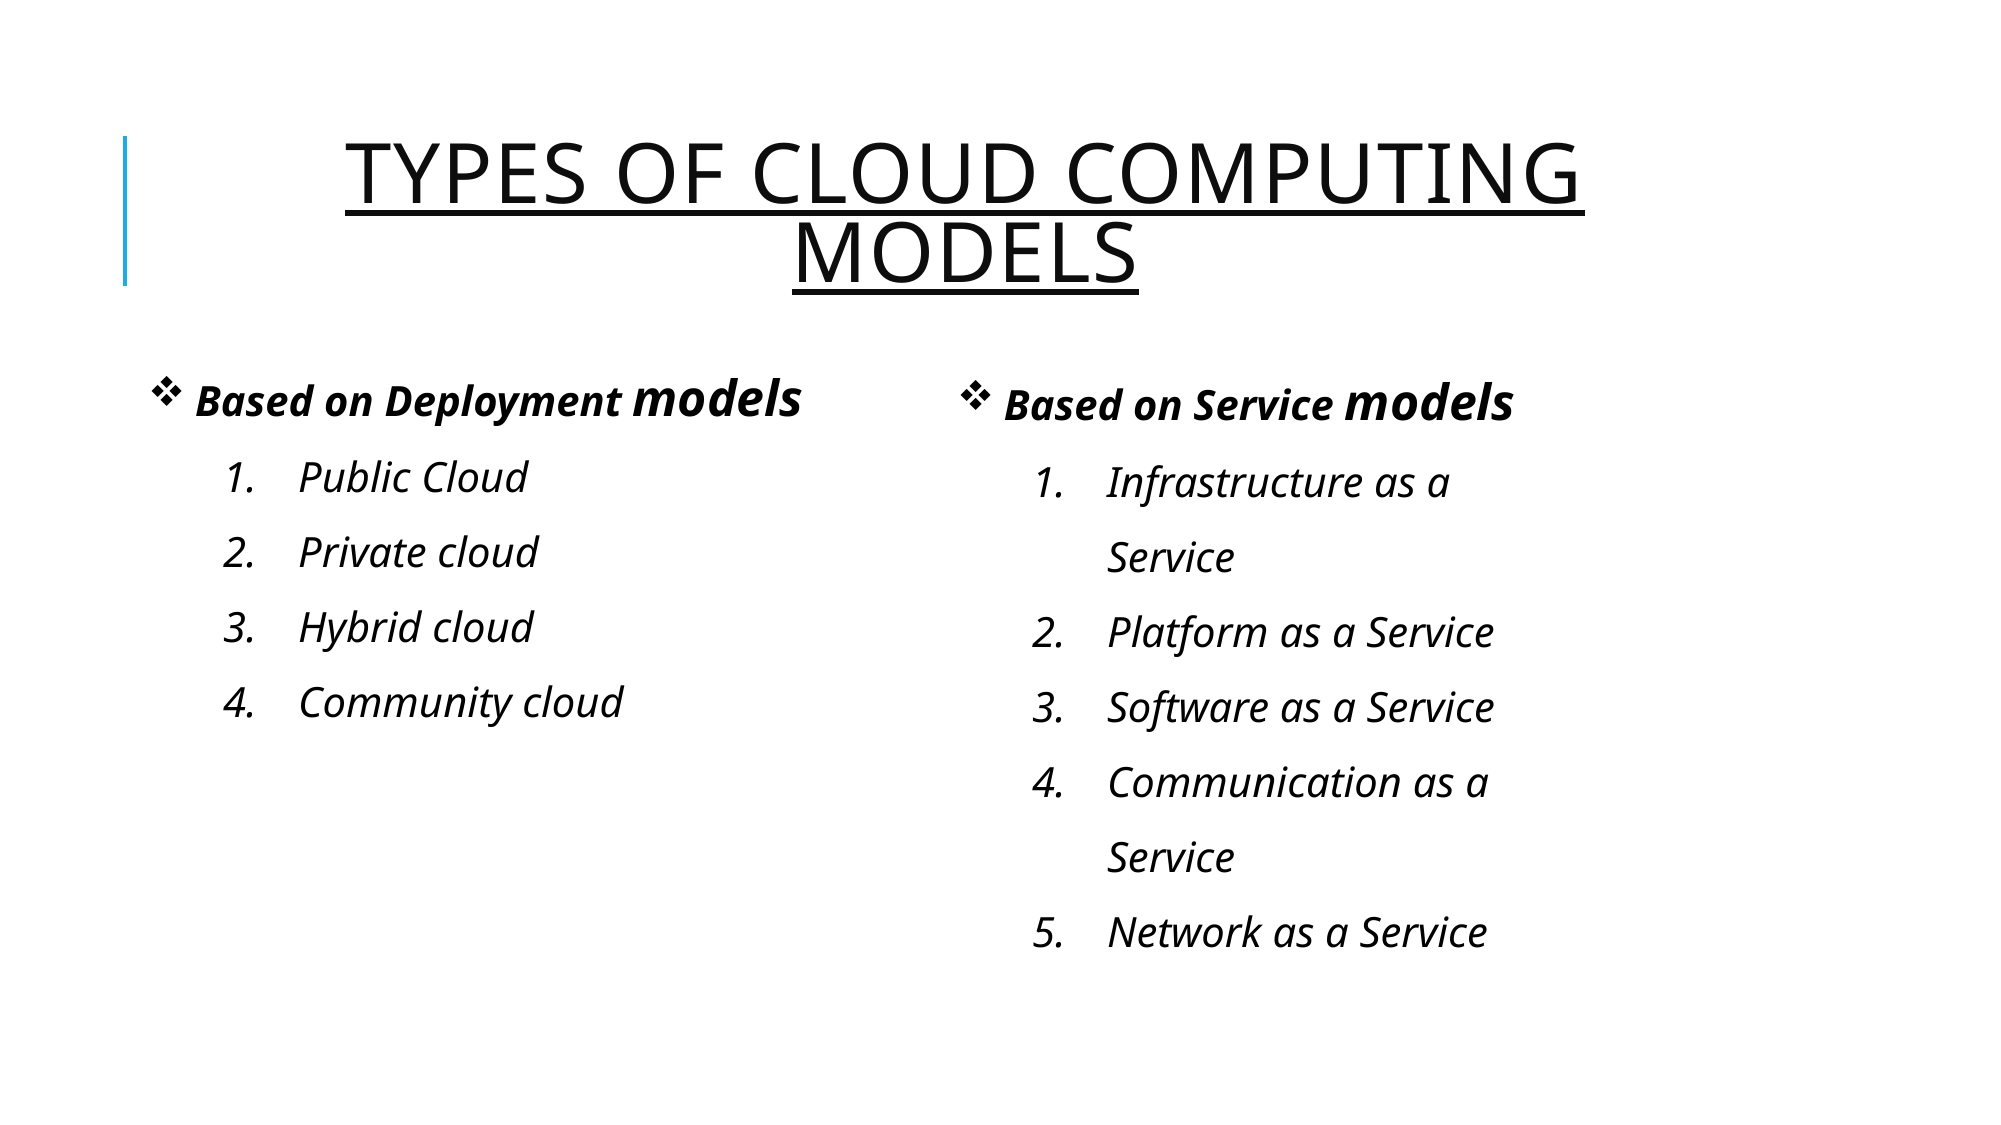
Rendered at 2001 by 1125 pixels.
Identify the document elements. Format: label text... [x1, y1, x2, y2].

text_box Based on Service models Infrastructure as a Service Platform as a Service Software as a Service Communication as a Service Network as a Service [942, 333, 1602, 1125]
text_box Based on Deployment models Public Cloud Private cloud Hybrid cloud Community cloud [133, 328, 818, 829]
title Types of cloud computing models [168, 96, 1763, 342]
